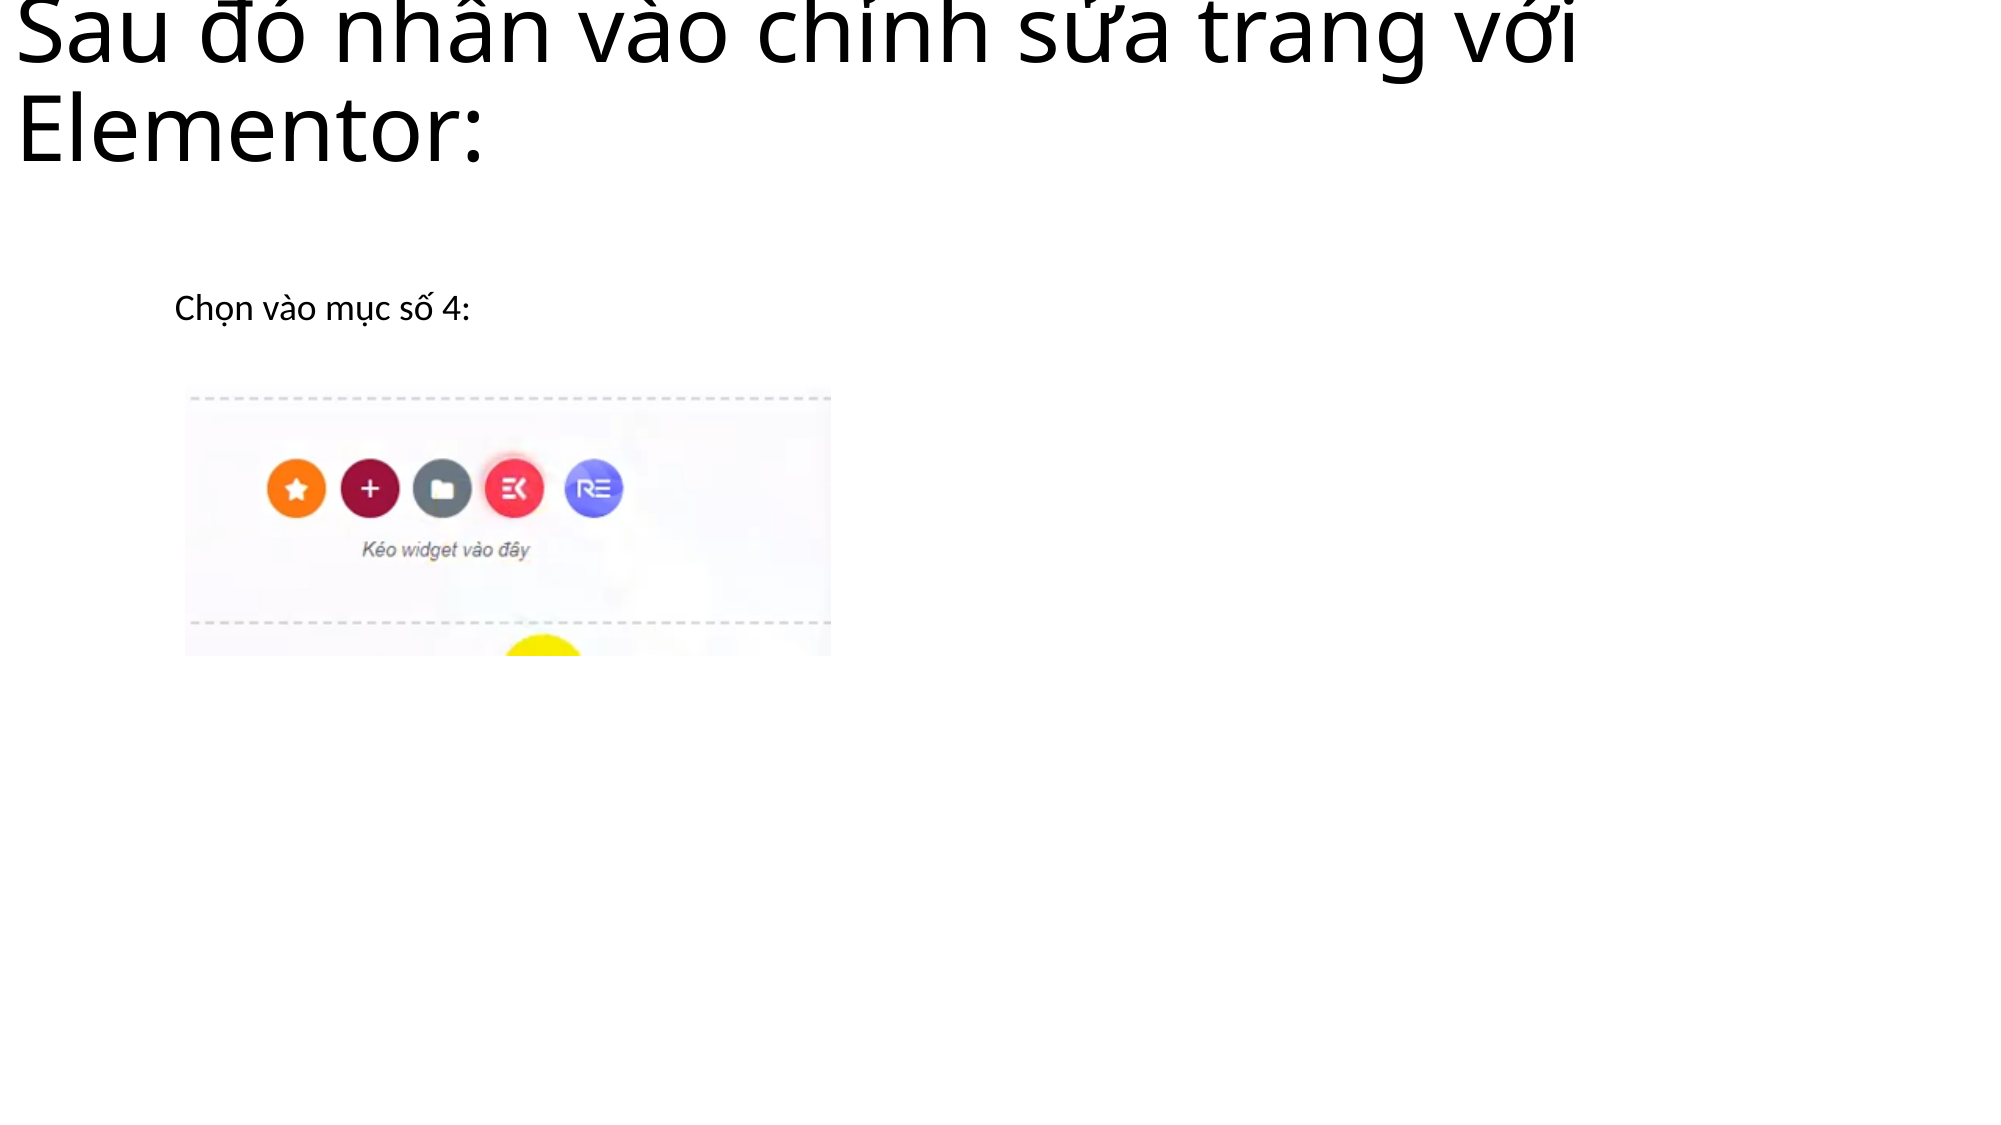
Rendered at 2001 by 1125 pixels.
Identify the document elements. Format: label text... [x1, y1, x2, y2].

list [185, 371, 831, 656]
title Sau đó nhấn vào chỉnh sửa trang với Elementor: [0, 3, 1980, 162]
text_box Chọn vào mục số 4: [160, 275, 555, 335]
